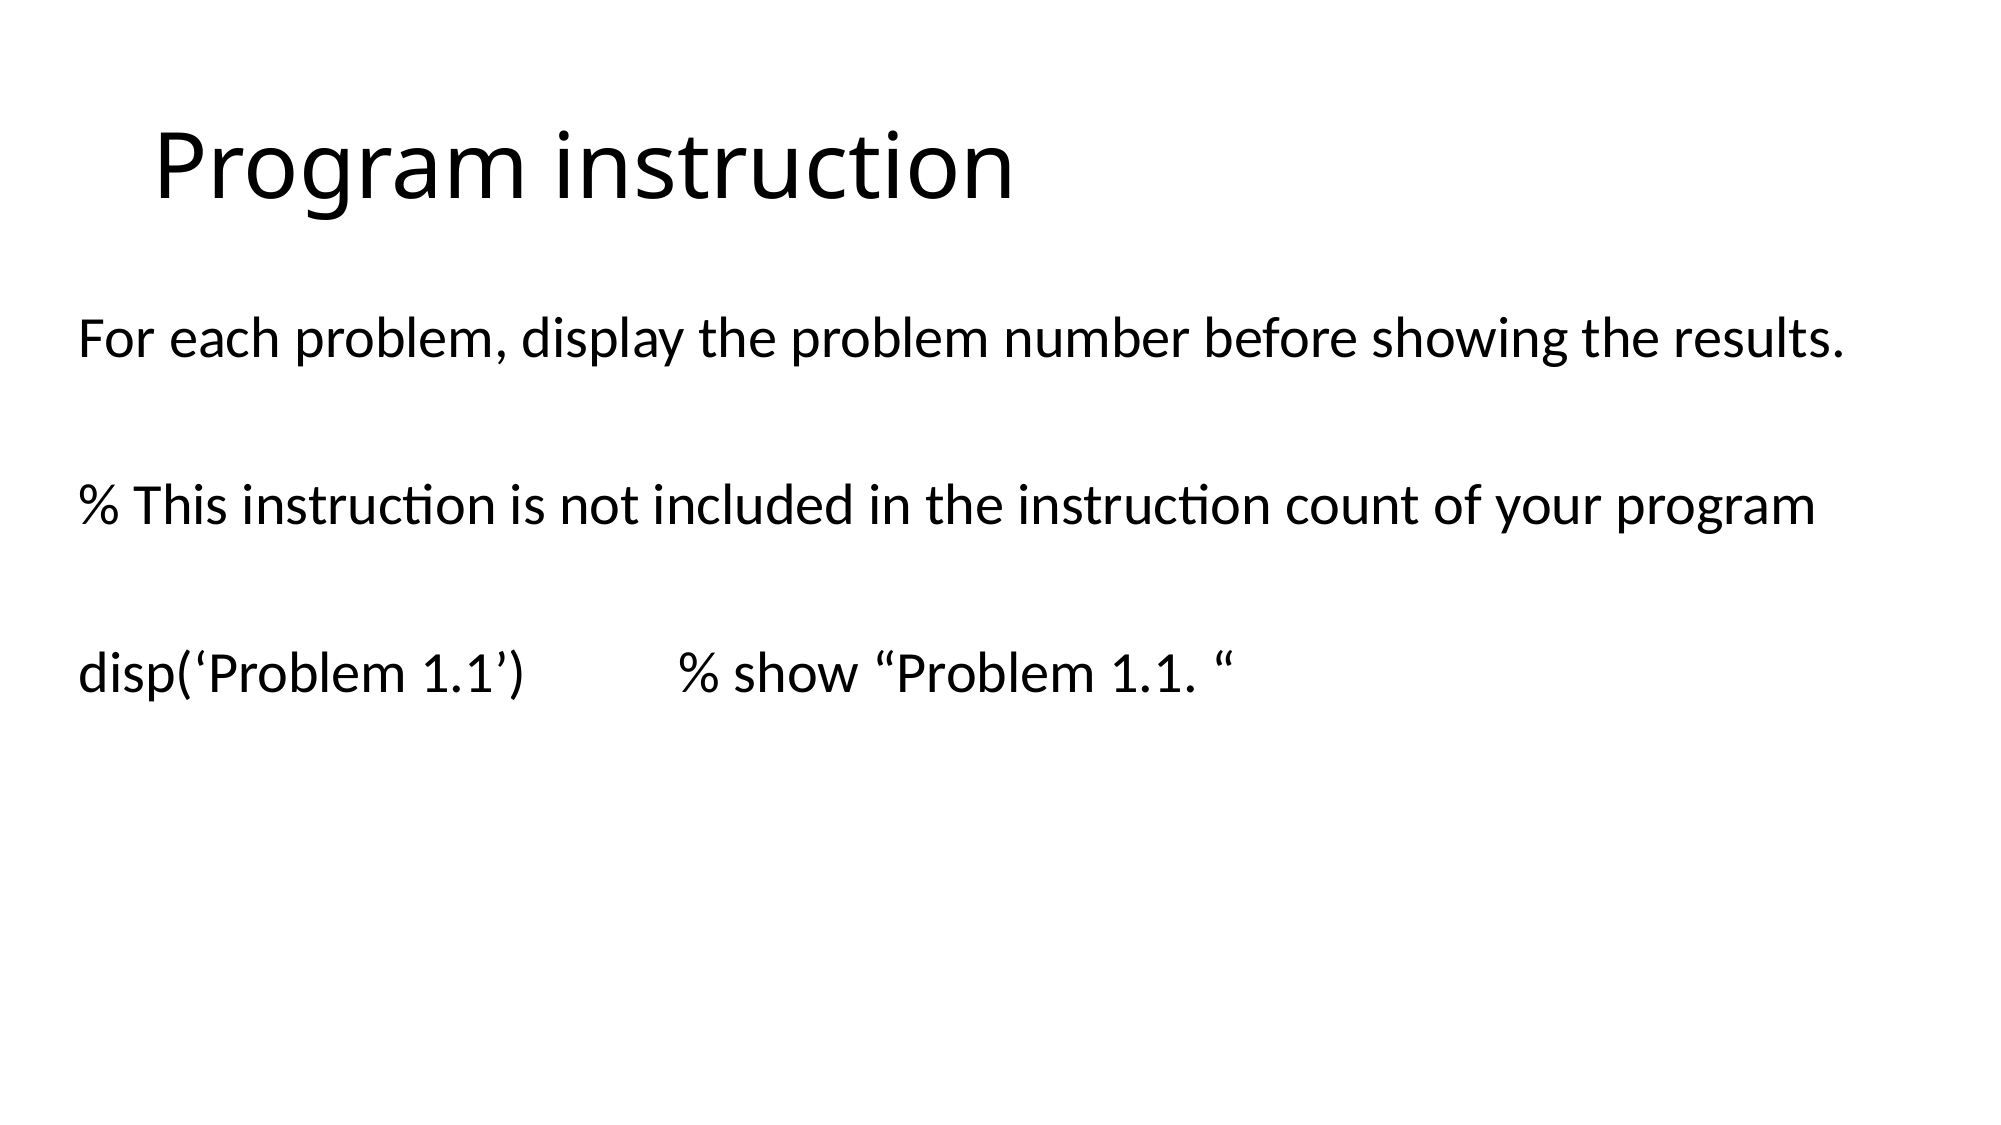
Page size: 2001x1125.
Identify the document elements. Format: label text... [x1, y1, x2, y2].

title Program instruction [137, 59, 1863, 278]
list For each problem, display the problem number before showing the results. % This instruction is not included in the instruction count of your program disp(‘Problem 1.1’) % show “Problem 1.1. “ [64, 299, 1936, 1014]
